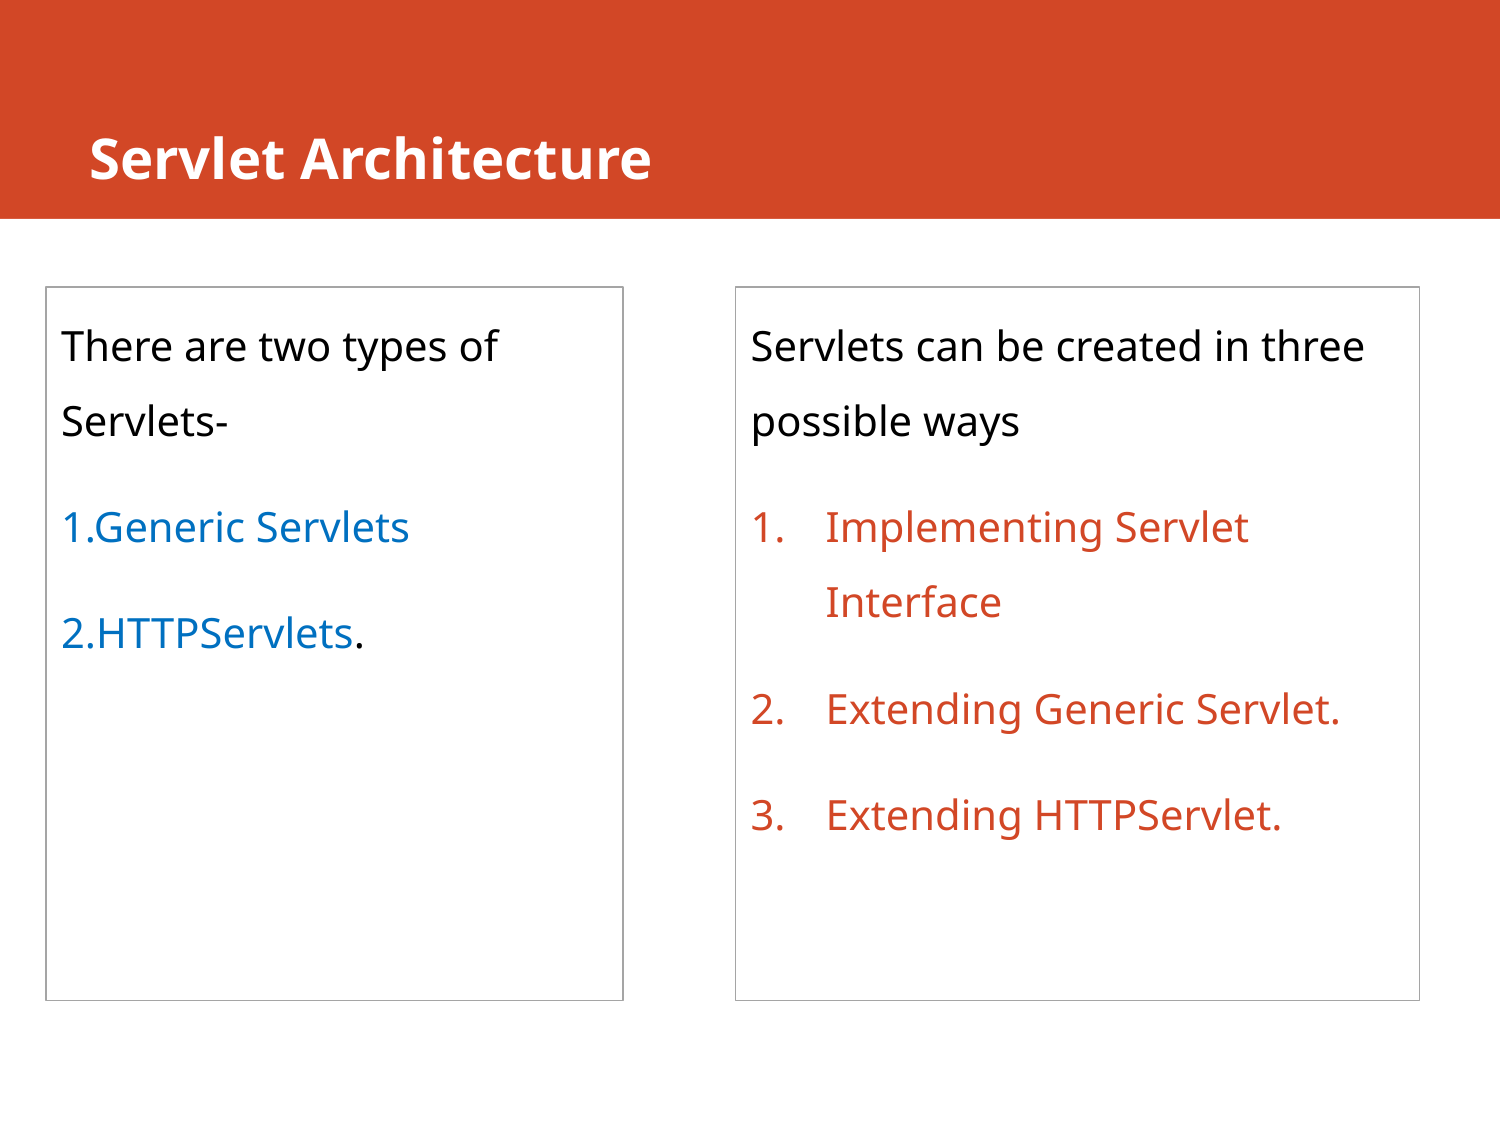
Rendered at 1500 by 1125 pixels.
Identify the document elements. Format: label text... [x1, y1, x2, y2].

text_box Servlets can be created in three possible ways Implementing Servlet Interface Extending Generic Servlet. Extending HTTPServlet. [735, 286, 1420, 1001]
title Servlet Architecture [74, 0, 1397, 199]
list There are two types of Servlets- 1.Generic Servlets 2.HTTPServlets. [46, 286, 624, 1001]
